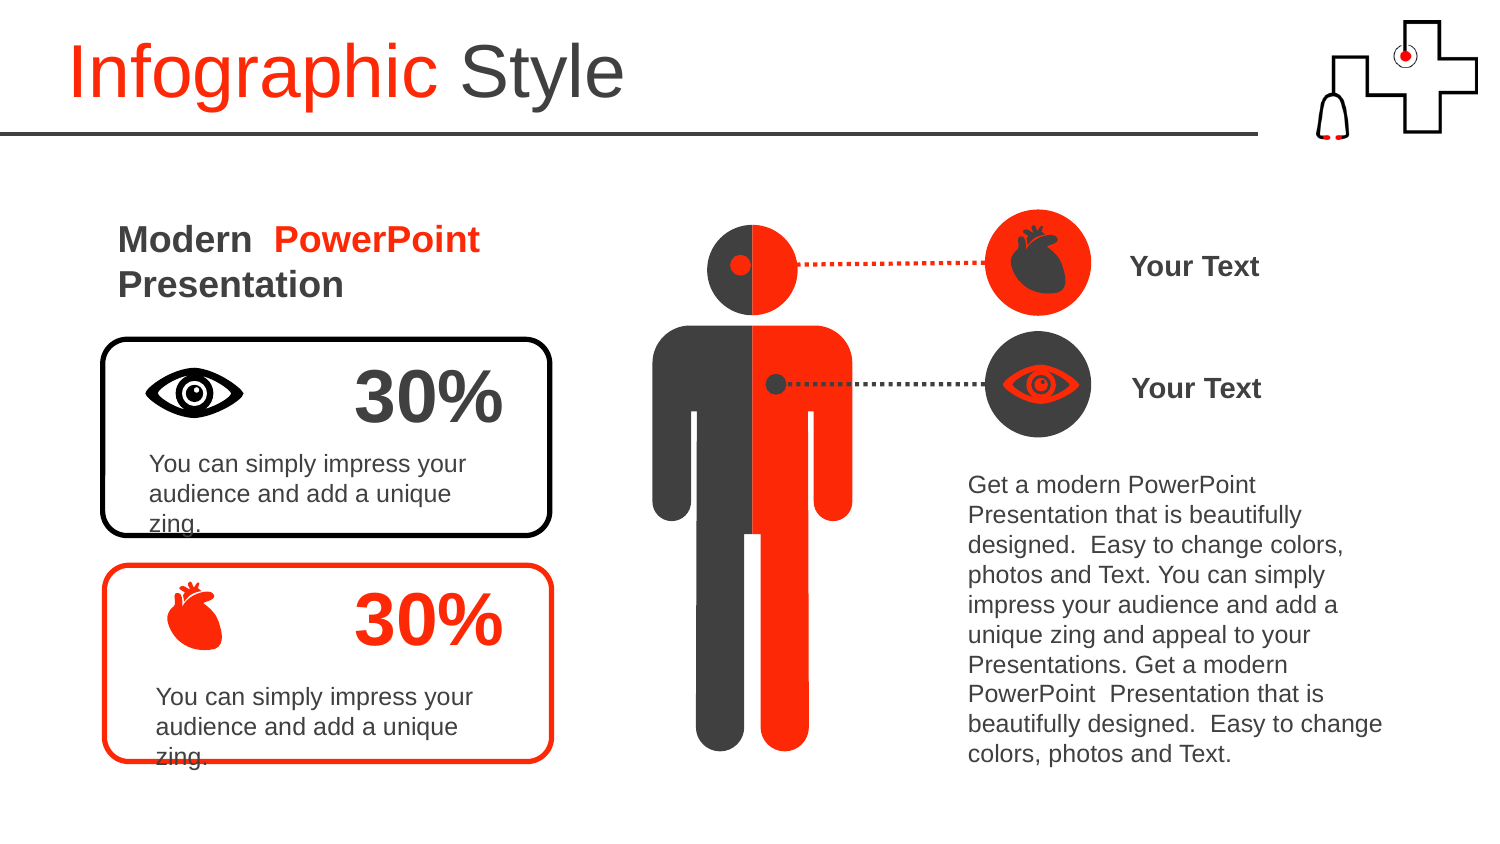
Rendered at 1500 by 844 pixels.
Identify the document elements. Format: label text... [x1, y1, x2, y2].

text_box [102, 563, 554, 764]
text_box Your Text [1116, 361, 1353, 412]
text_box [982, 329, 1094, 440]
text_box [739, 266, 853, 272]
picture [1316, 20, 1478, 140]
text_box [740, 262, 986, 266]
text_box 30% [339, 562, 520, 668]
text_box Get a modern PowerPoint Presentation that is beautifully designed. Easy to change colors, photos and Text. You can simply impress your audience and add a unique zing and appeal to your Presentations. Get a modern PowerPoint Presentation that is beautifully designed. Easy to change colors, photos and Text. [953, 461, 1414, 776]
text_box [100, 337, 552, 538]
text_box [143, 365, 246, 421]
text_box [165, 579, 224, 653]
text_box [982, 207, 1094, 318]
text_box [1008, 222, 1068, 296]
list Infographic Style [53, 20, 1258, 115]
text_box [1000, 362, 1082, 406]
text_box Your Text [1114, 239, 1351, 290]
text_box You can simply impress your audience and add a unique zing. [134, 440, 519, 545]
text_box 30% [339, 339, 520, 445]
text_box You can simply impress your audience and add a unique zing. [140, 673, 526, 779]
text_box Modern PowerPoint Presentation [102, 207, 564, 313]
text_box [652, 224, 853, 752]
